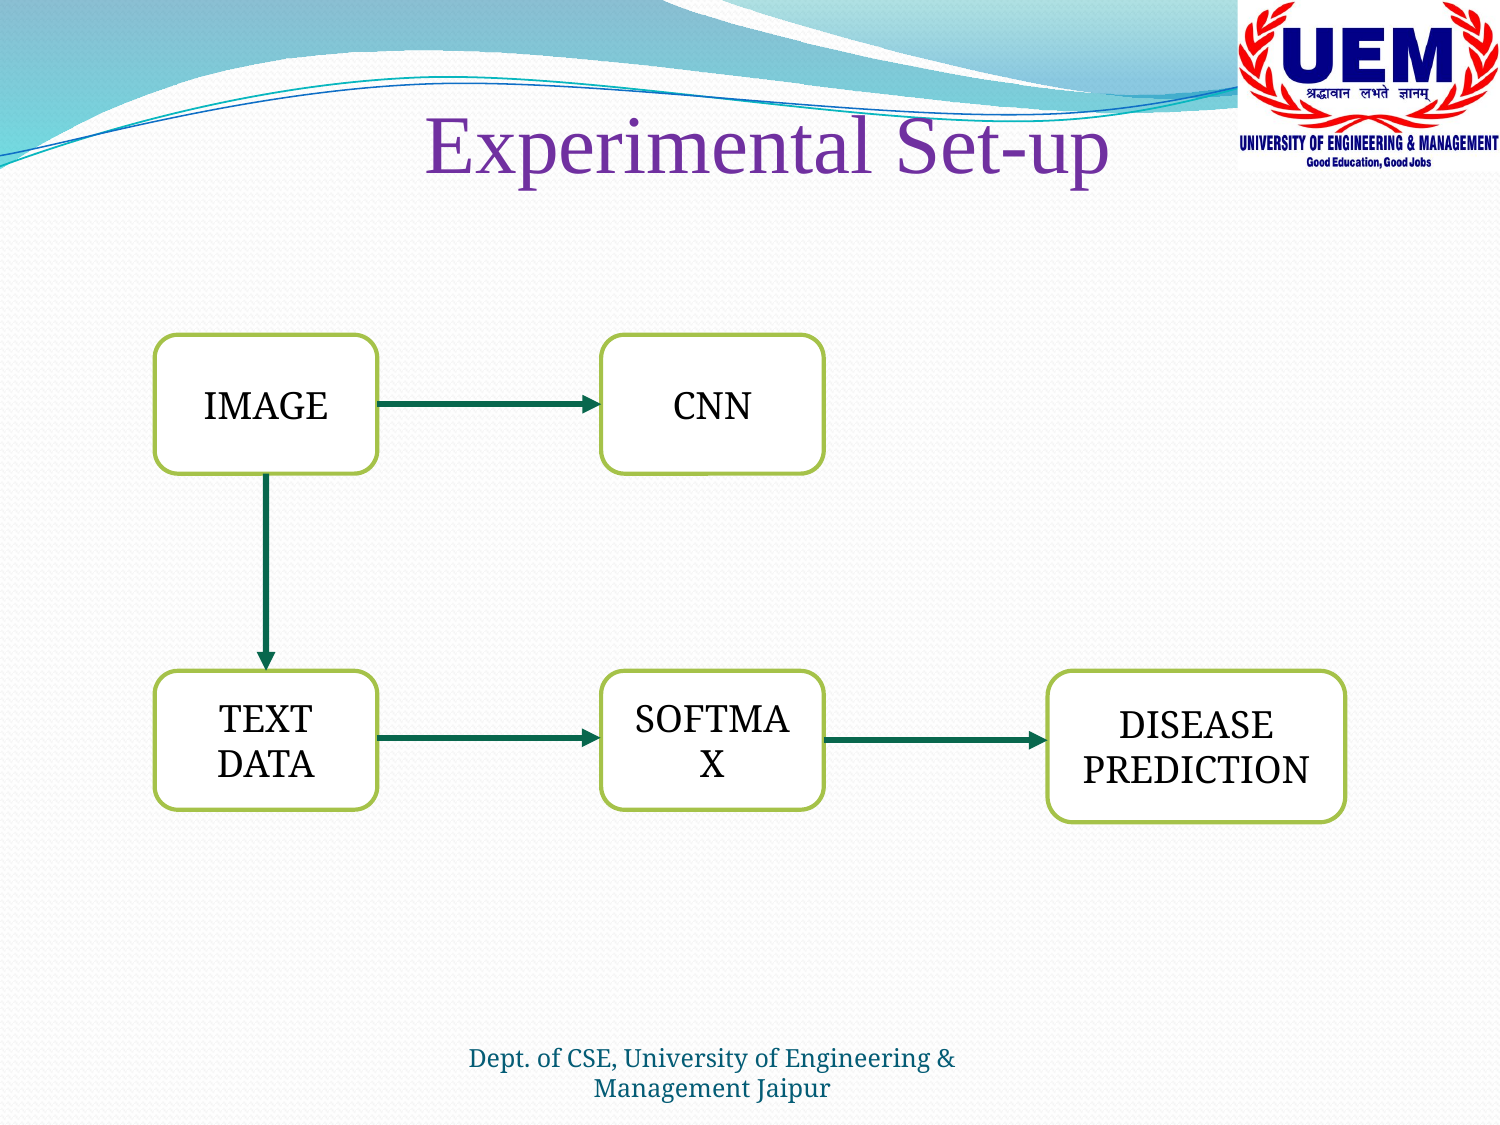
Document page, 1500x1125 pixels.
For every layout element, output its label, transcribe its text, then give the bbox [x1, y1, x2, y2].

text_box IMAGE [152, 332, 380, 476]
text_box CNN [599, 332, 826, 476]
text_box Experimental Set-up [93, 38, 1444, 190]
picture [1237, 0, 1500, 172]
footer Dept. of CSE, University of Engineering & Management Jaipur [437, 1042, 988, 1103]
text_box TEXT DATA [152, 668, 380, 812]
text_box DISEASE PREDICTION [1045, 668, 1348, 825]
text_box SOFTMAX [599, 668, 826, 812]
